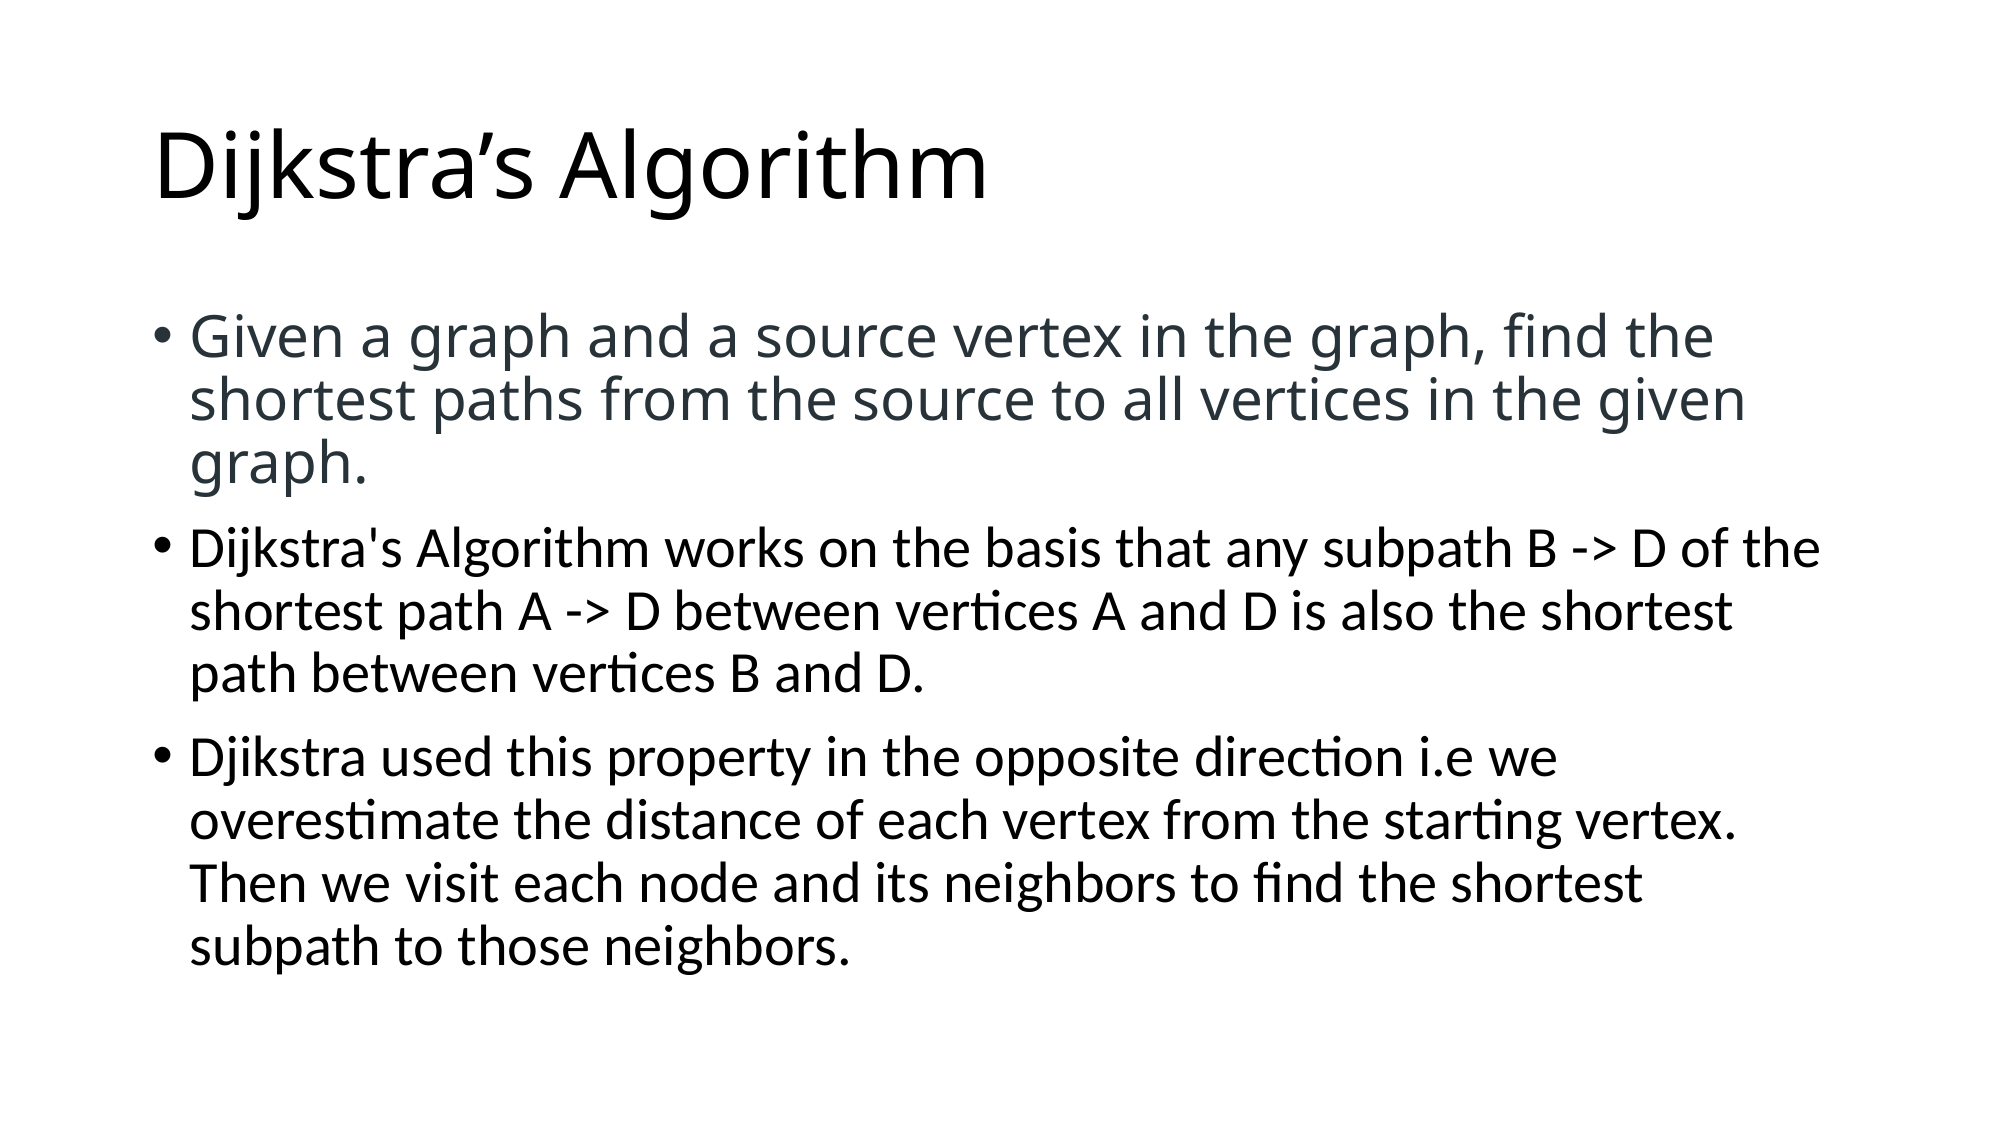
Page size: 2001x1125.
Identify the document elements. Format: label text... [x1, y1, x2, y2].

title Dijkstra’s Algorithm [137, 59, 1863, 278]
list Given a graph and a source vertex in the graph, find the shortest paths from the source to all vertices in the given graph. Dijkstra's Algorithm works on the basis that any subpath B -> D of the shortest path A -> D between vertices A and D is also the shortest path between vertices B and D. Djikstra used this property in the opposite direction i.e we overestimate the distance of each vertex from the starting vertex. Then we visit each node and its neighbors to find the shortest subpath to those neighbors. [137, 299, 1863, 1014]
